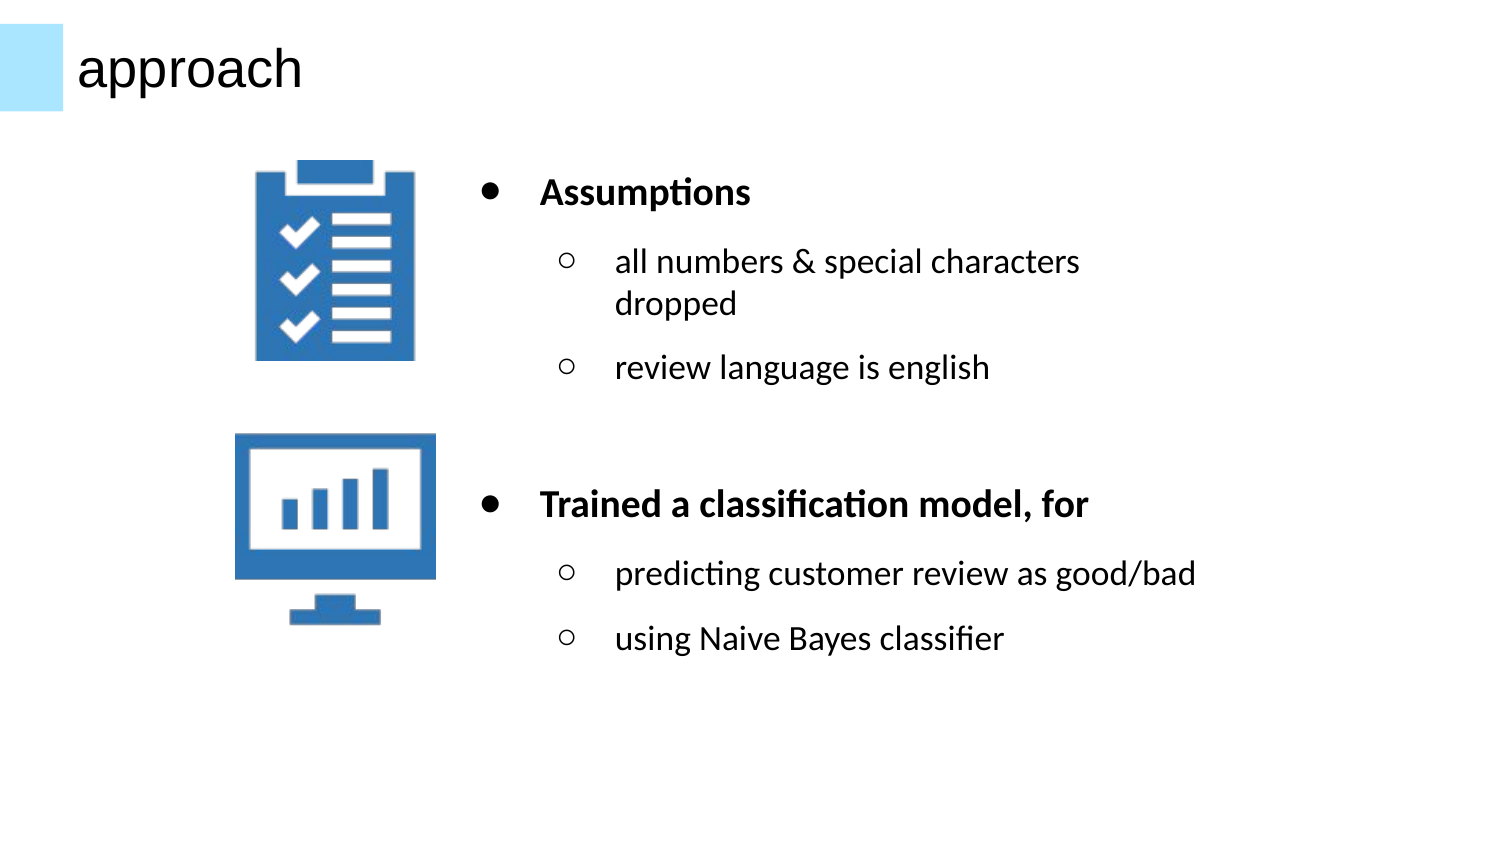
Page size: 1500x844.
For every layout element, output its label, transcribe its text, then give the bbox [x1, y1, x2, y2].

picture [234, 159, 436, 361]
text_box [0, 23, 64, 112]
text_box Assumptions all numbers & special characters dropped review language is english Trained a classification model, for predicting customer review as good/bad using Naive Bayes classifier [476, 136, 1211, 657]
title approach [75, 0, 382, 99]
picture [234, 429, 436, 630]
